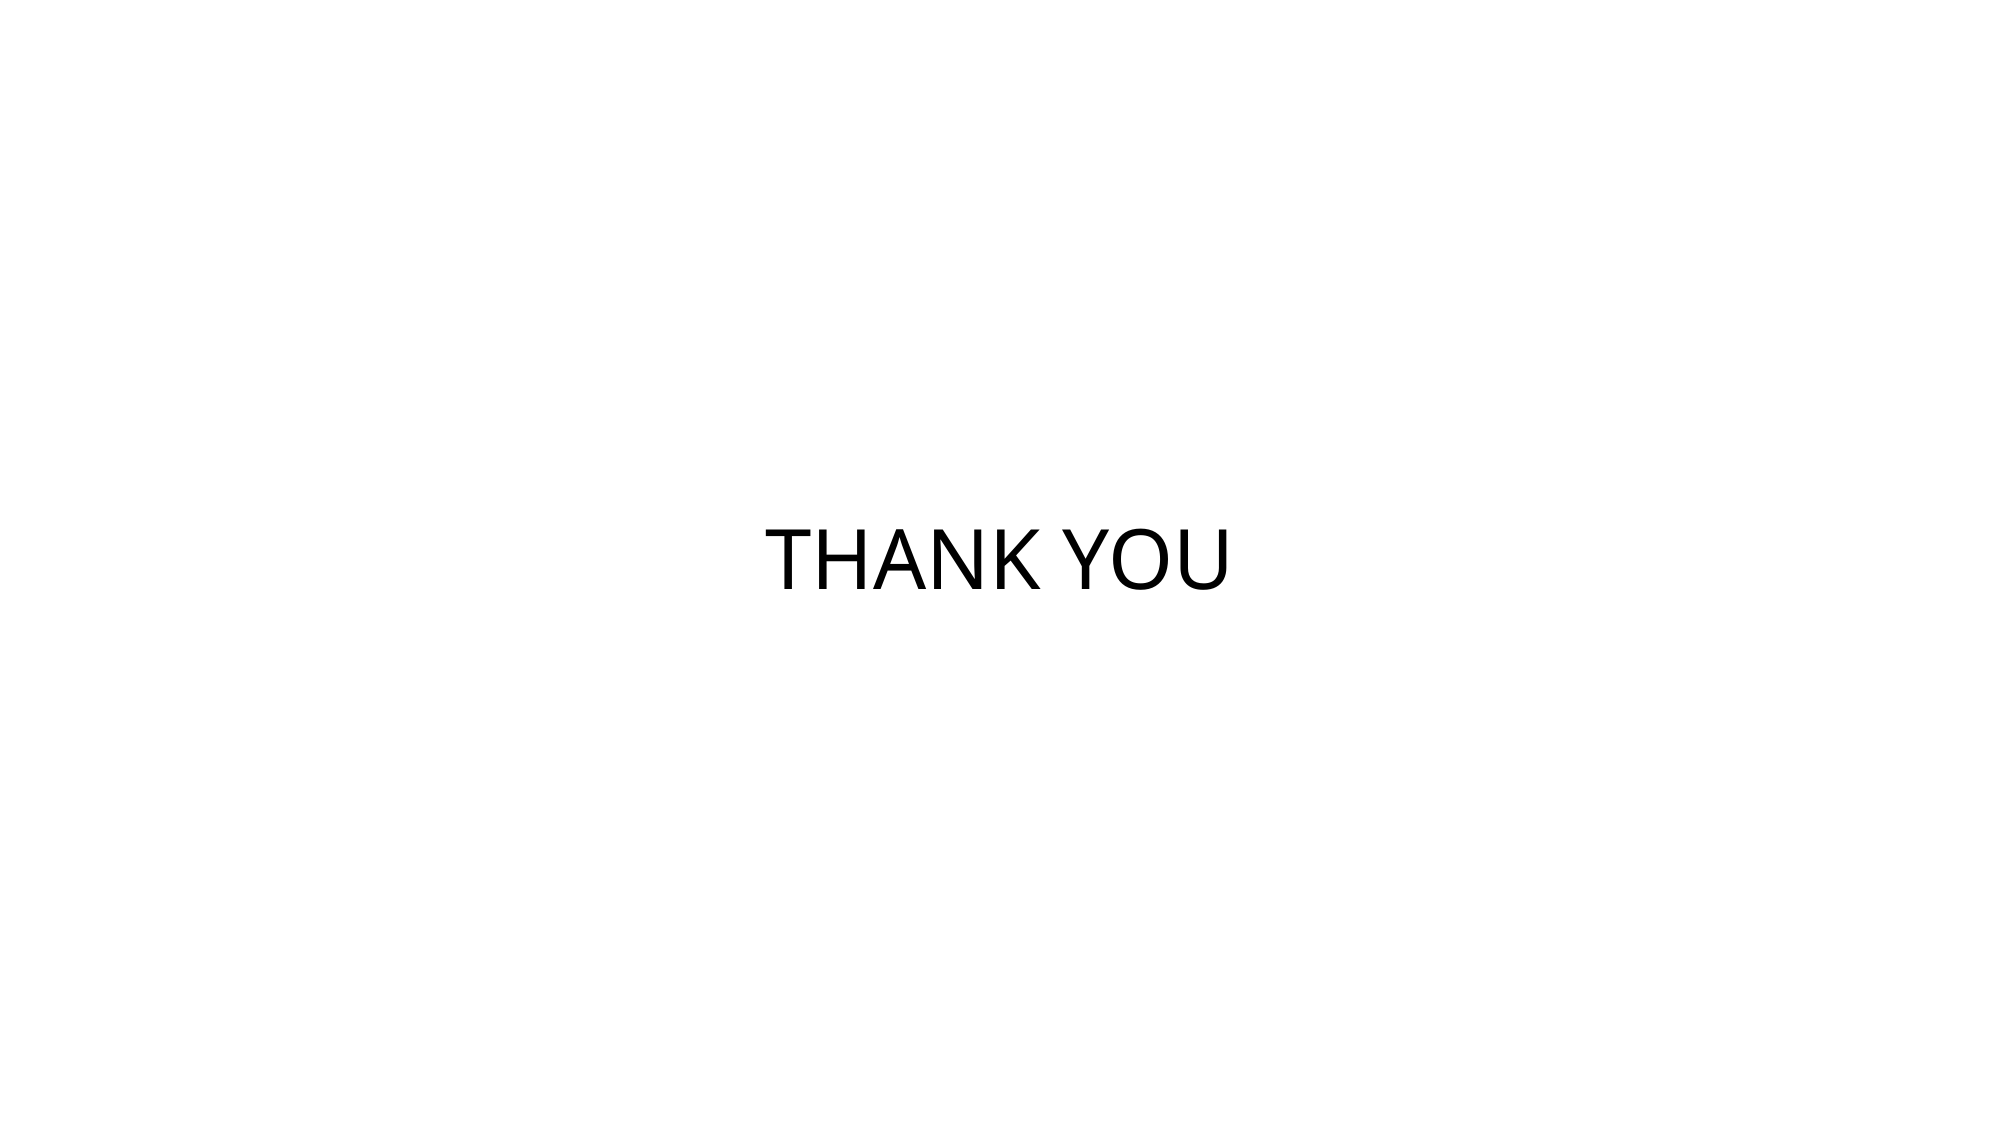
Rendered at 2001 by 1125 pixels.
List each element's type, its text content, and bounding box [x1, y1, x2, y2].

title THANK YOU [137, 453, 1863, 672]
